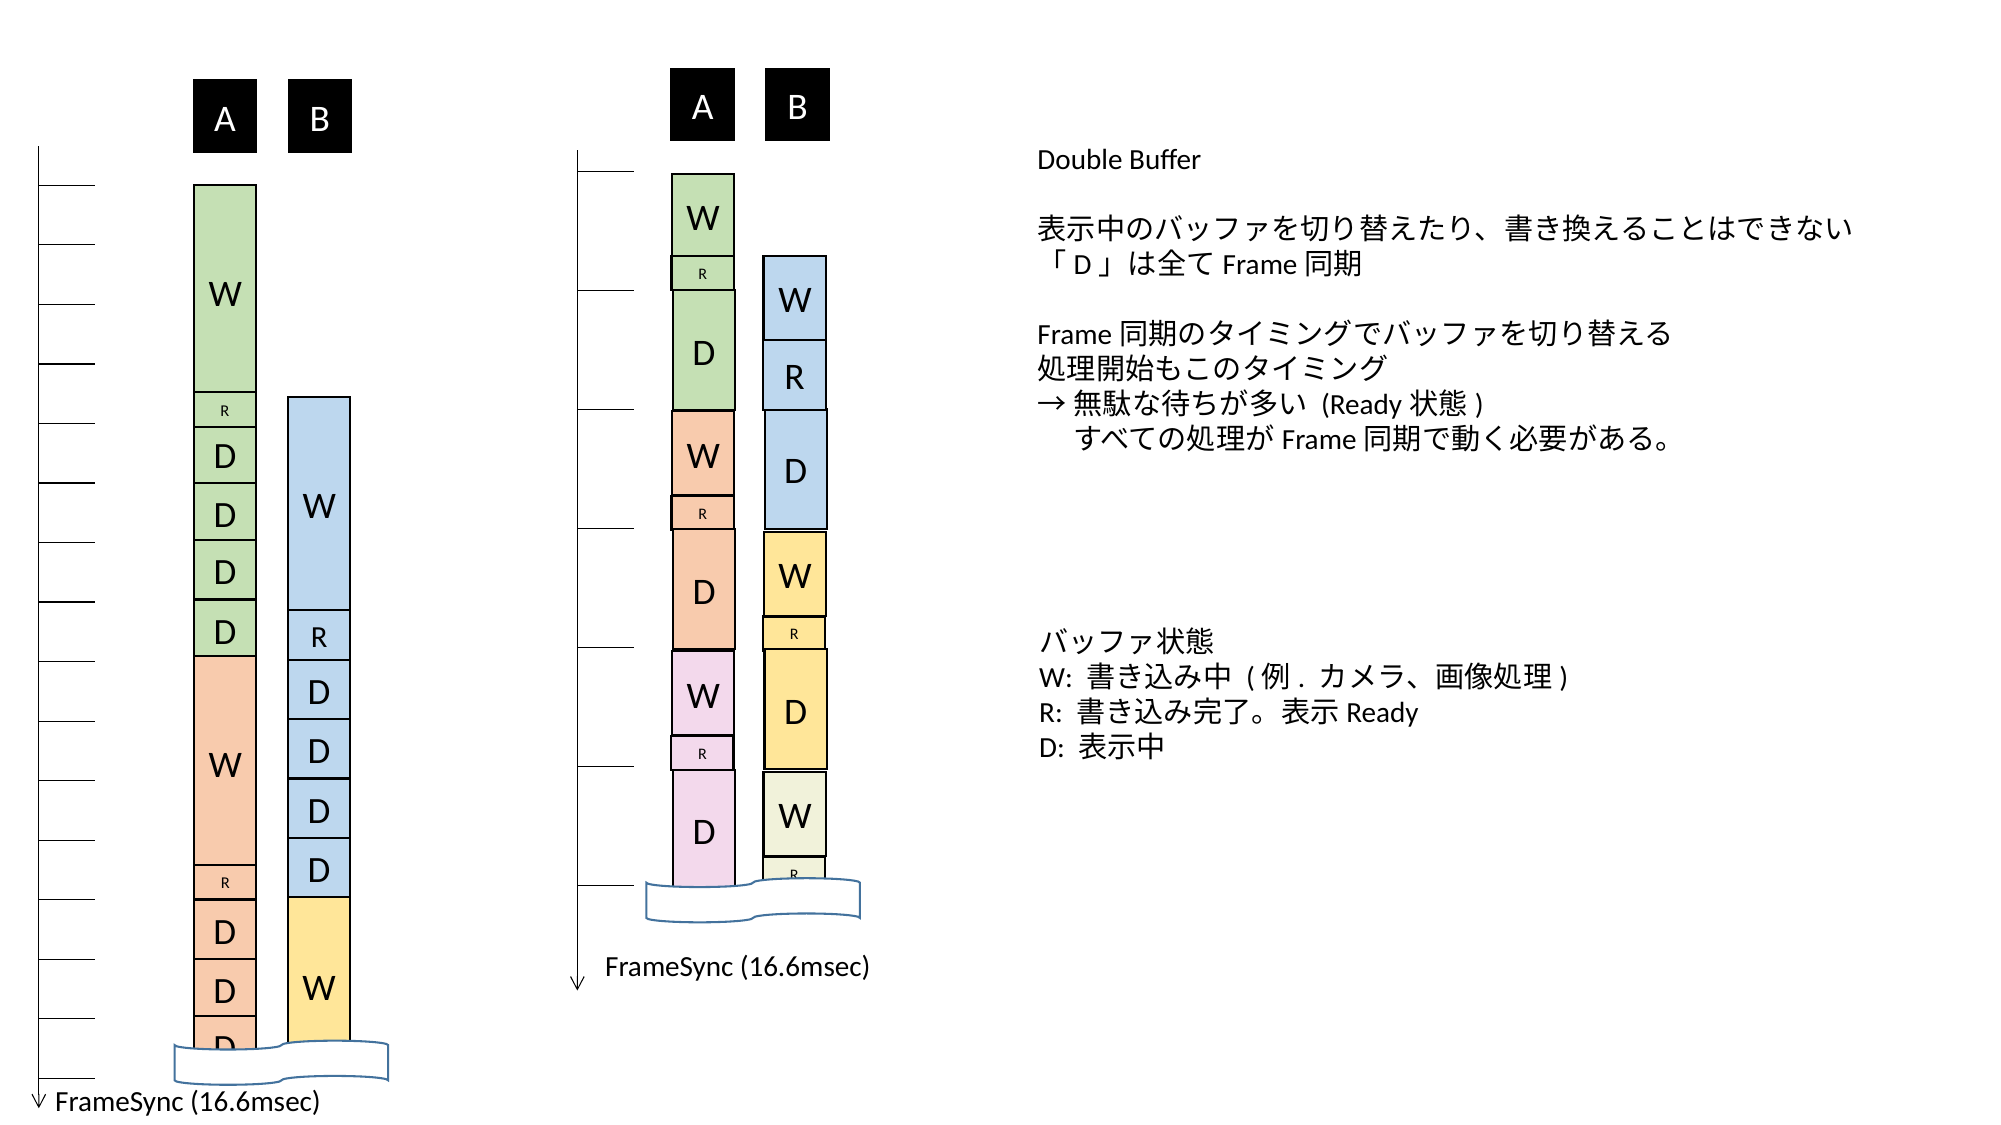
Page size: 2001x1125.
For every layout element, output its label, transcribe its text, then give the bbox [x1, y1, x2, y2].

text_box R [670, 495, 735, 531]
text_box W [762, 771, 827, 857]
text_box D [672, 769, 736, 886]
text_box FrameSync (16.6msec) [590, 939, 886, 990]
text_box B [288, 79, 352, 153]
text_box D [193, 898, 257, 958]
text_box A [670, 68, 735, 141]
text_box W [287, 896, 351, 1041]
text_box D [193, 599, 257, 655]
text_box FrameSync (16.6msec) [40, 1074, 336, 1125]
text_box B [765, 68, 830, 141]
text_box R [670, 735, 735, 771]
text_box [173, 1039, 390, 1086]
text_box W [671, 173, 735, 255]
text_box W [762, 255, 827, 339]
text_box D [287, 778, 351, 837]
text_box D [193, 958, 257, 1015]
text_box D [672, 289, 736, 411]
text_box W [193, 184, 257, 391]
text_box D [764, 408, 828, 530]
text_box R [670, 255, 735, 291]
text_box R [193, 864, 257, 898]
text_box D [287, 659, 351, 718]
text_box D [763, 648, 828, 770]
text_box D [287, 837, 351, 896]
text_box W [193, 655, 257, 864]
text_box W [763, 531, 827, 617]
text_box R [762, 339, 827, 411]
text_box Double Buffer 表示中のバッファを切り替えたり、書き換えることはできない 「D」は全てFrame同期 Frame同期のタイミングでバッファを切り替える 処理開始もこのタイミング →無駄な待ちが多い (Ready状態) すべての処理がFrame同期で動く必要がある。 [1022, 132, 1870, 498]
text_box R [287, 609, 351, 659]
text_box R [762, 856, 826, 879]
text_box W [671, 410, 735, 495]
text_box D [193, 482, 257, 539]
text_box D [672, 528, 736, 650]
text_box R [762, 615, 826, 652]
text_box D [193, 428, 257, 482]
text_box D [287, 718, 351, 778]
text_box バッファ状態 W: 書き込み中 (例. カメラ、画像処理) R: 書き込み完了。表示Ready D: 表示中 [1024, 616, 1583, 771]
text_box D [193, 1015, 257, 1048]
text_box W [287, 396, 351, 609]
text_box A [193, 79, 257, 153]
text_box R [193, 391, 257, 428]
text_box W [671, 650, 735, 735]
text_box D [193, 539, 257, 599]
text_box [645, 877, 861, 924]
